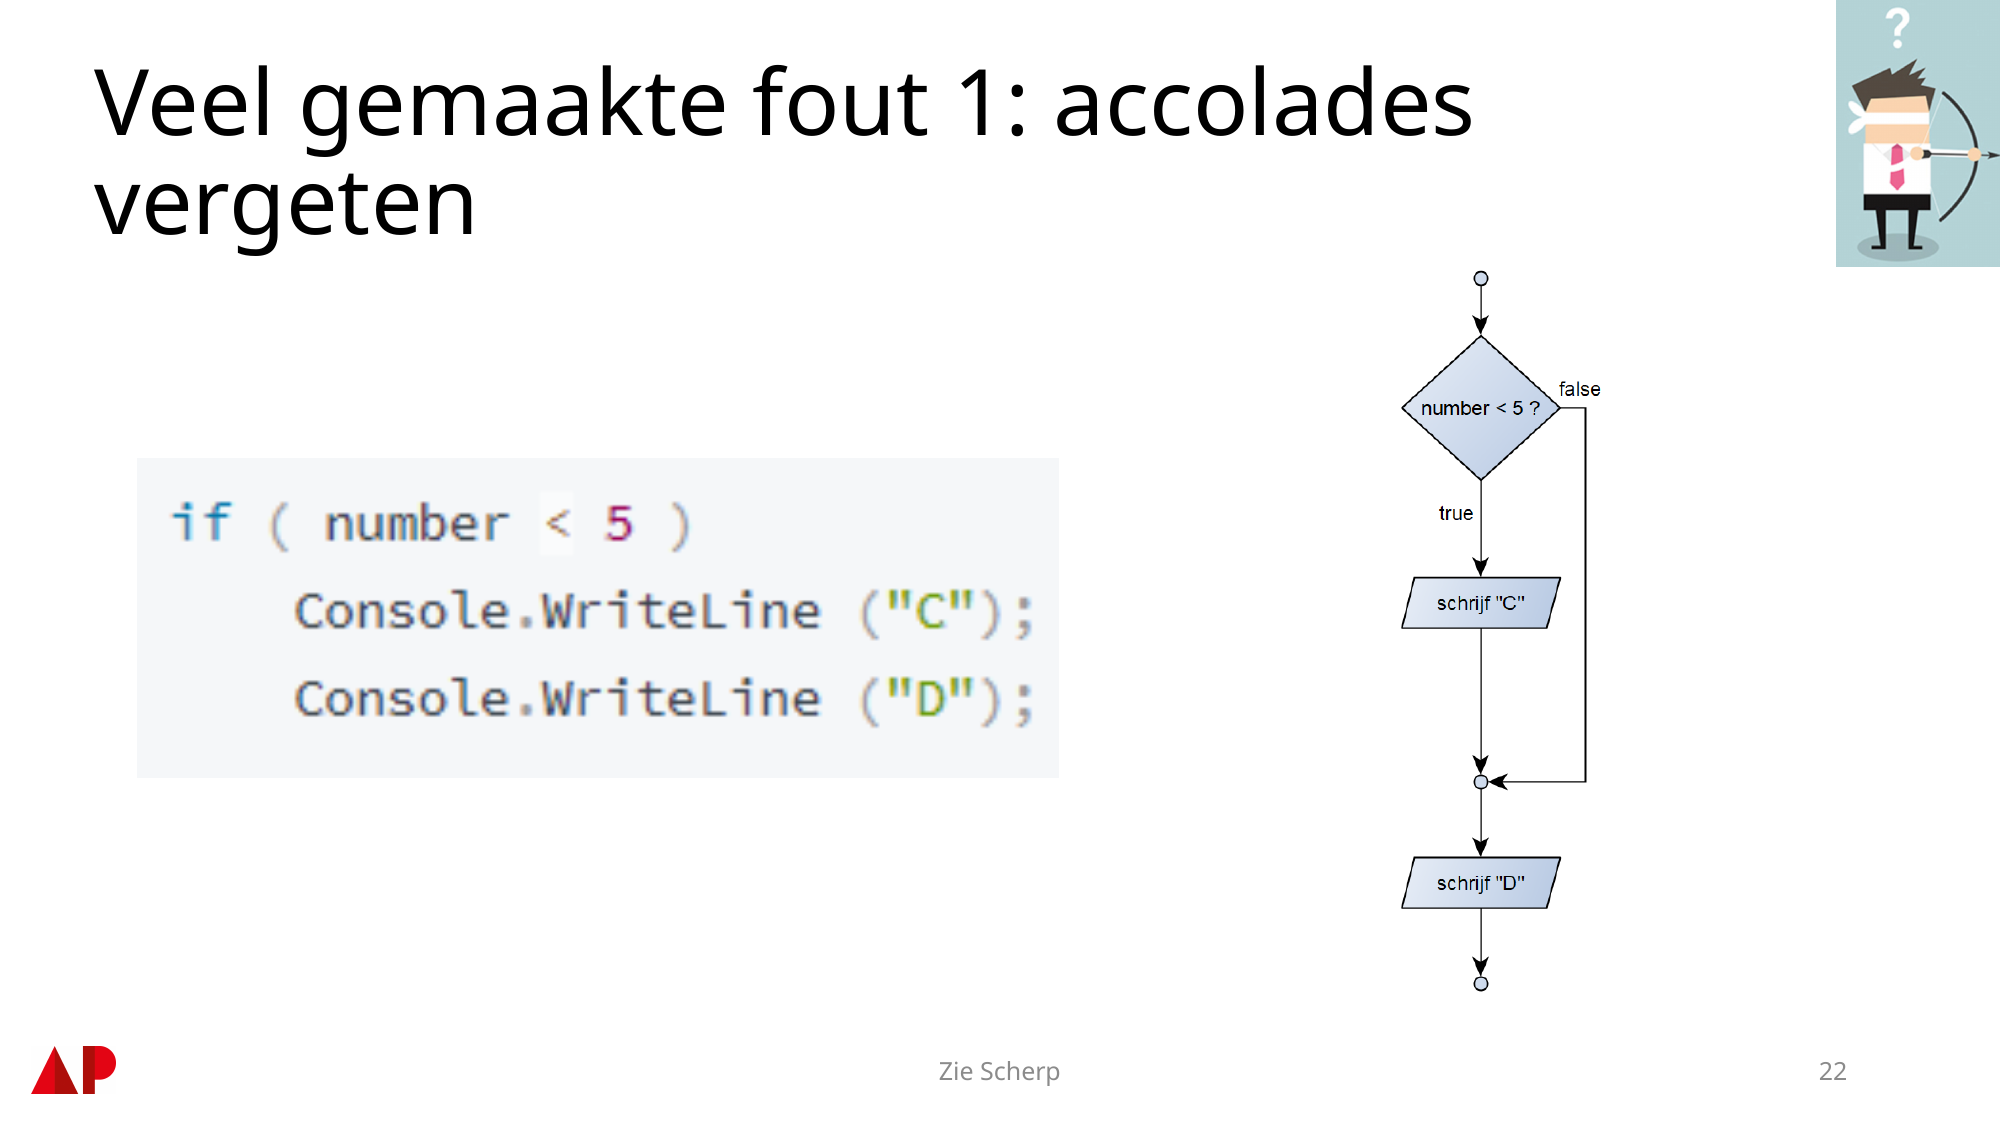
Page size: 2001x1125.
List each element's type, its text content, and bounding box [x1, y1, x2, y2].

picture [1369, 244, 1615, 1014]
title Veel gemaakte fout 1: accolades vergeten [79, 46, 1805, 265]
footer Zie Scherp [662, 1042, 1338, 1103]
picture [1836, 0, 2000, 267]
picture [31, 1046, 116, 1094]
slide_number 22 [1412, 1042, 1863, 1103]
picture [137, 458, 1059, 778]
